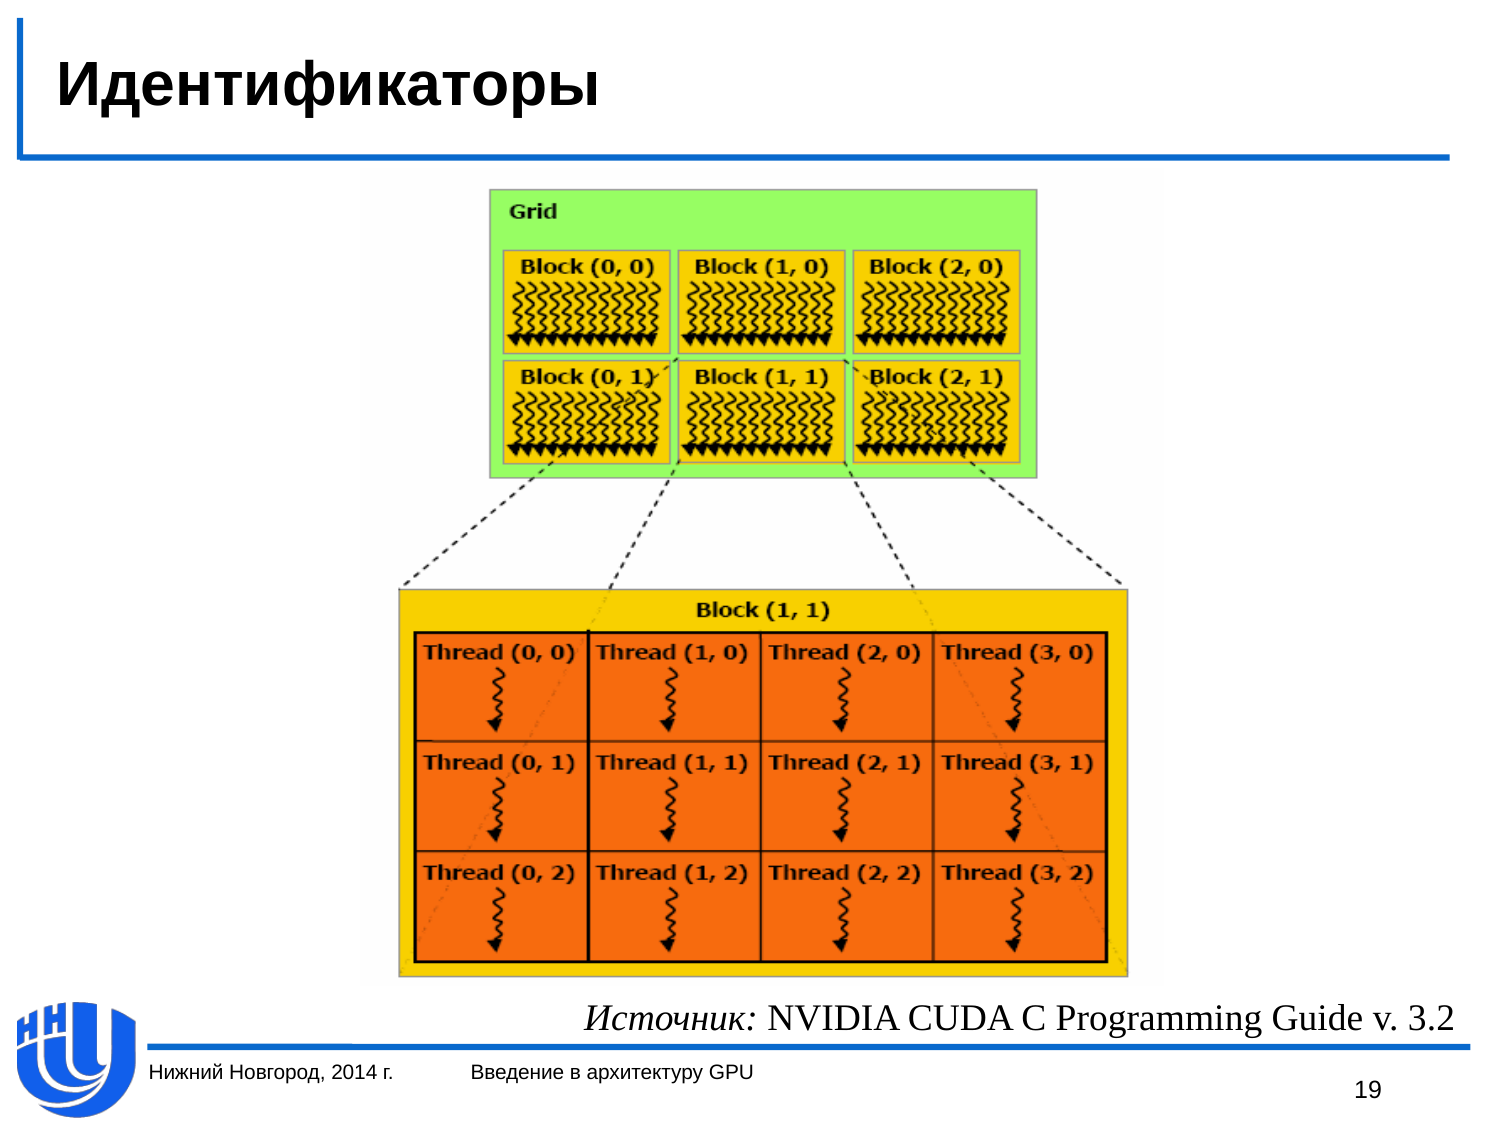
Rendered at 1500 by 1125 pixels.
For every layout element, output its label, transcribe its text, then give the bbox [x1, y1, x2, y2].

title Идентификаторы [41, 33, 1417, 127]
picture [359, 167, 1164, 986]
slide_number 19 [1338, 1051, 1482, 1125]
footer Введение в архитектуру GPU [455, 1051, 1329, 1125]
slide_number Нижний Новгород, 2014 г. [133, 1051, 445, 1125]
text_box Источник: NVIDIA CUDA C Programming Guide v. 3.2 [171, 985, 1471, 1033]
picture [17, 1002, 148, 1118]
